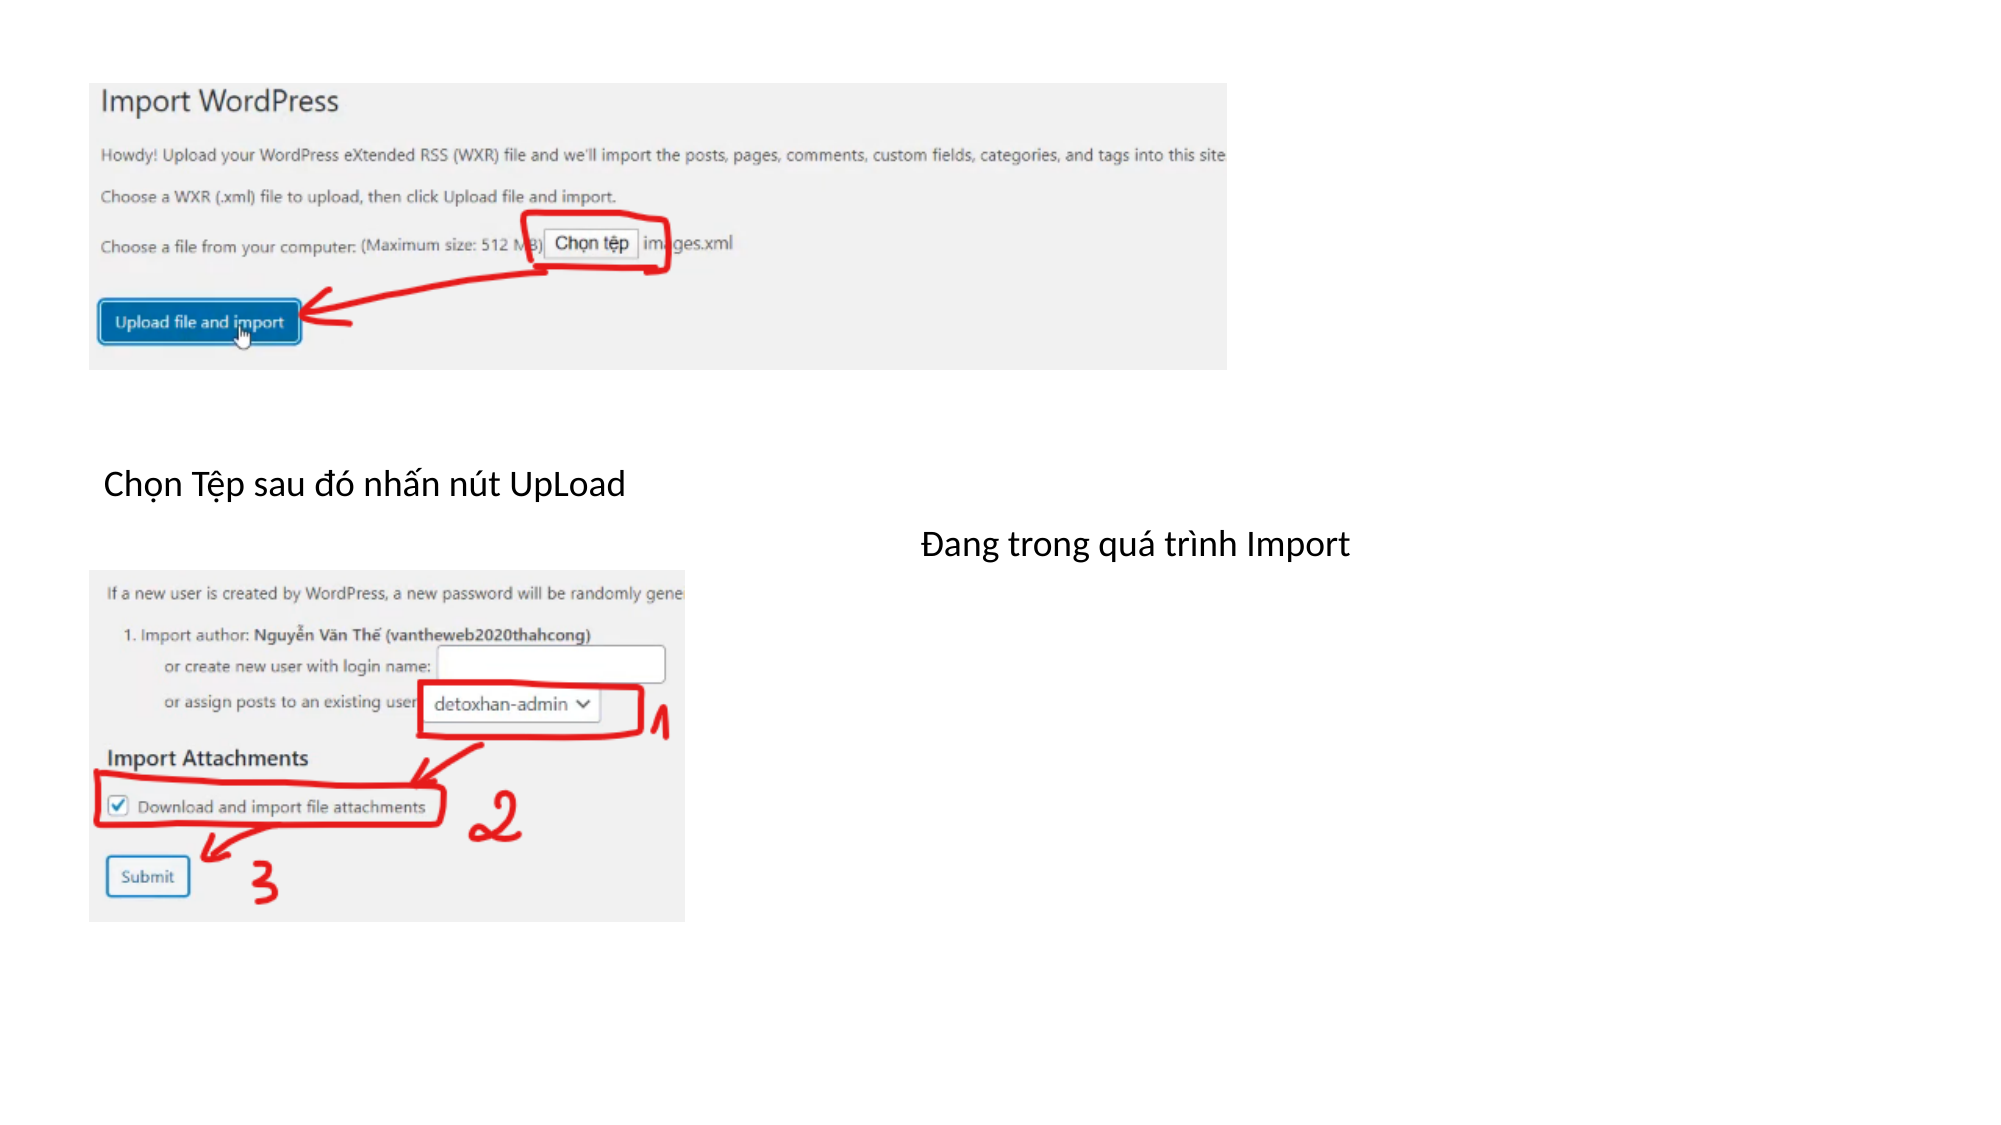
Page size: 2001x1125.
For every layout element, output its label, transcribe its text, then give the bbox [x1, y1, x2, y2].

picture [89, 569, 685, 922]
text_box Chọn Tệp sau đó nhấn nút UpLoad [89, 451, 685, 512]
picture [89, 83, 1227, 370]
text_box Đang trong quá trình Import [905, 512, 1455, 572]
